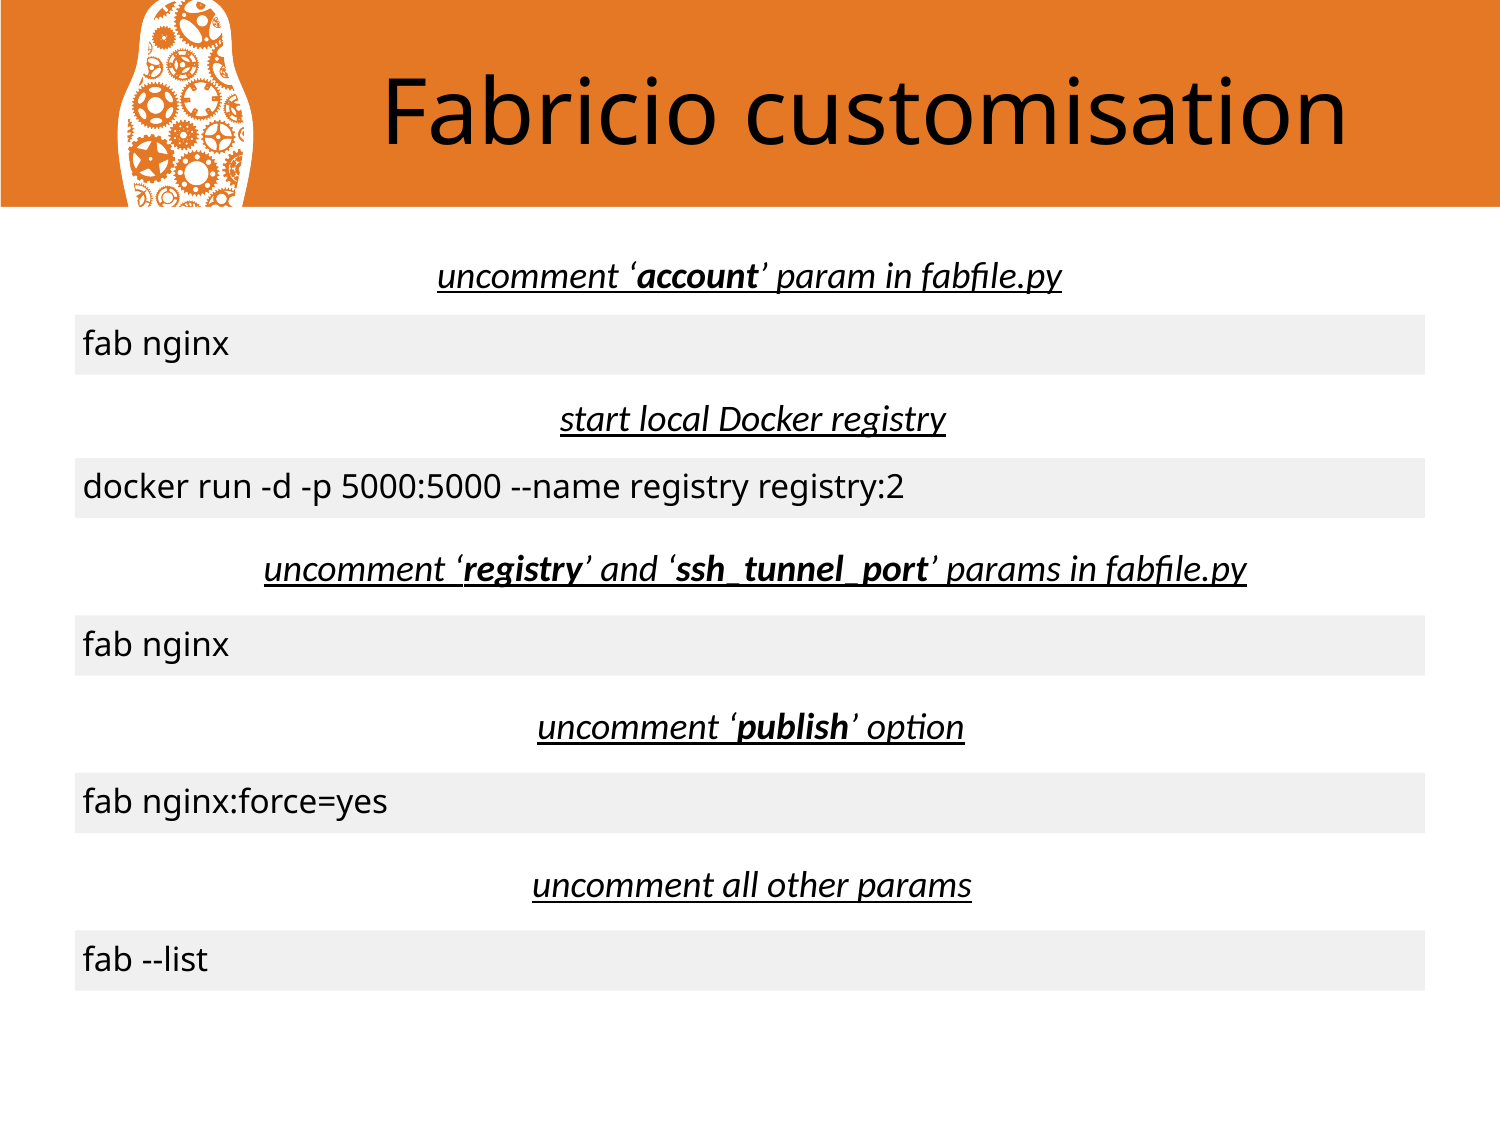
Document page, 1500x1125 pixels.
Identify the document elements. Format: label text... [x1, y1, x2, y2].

text_box fab nginx:force=yes [74, 772, 1425, 834]
picture [0, 0, 1500, 1125]
text_box uncomment ‘account’ param in fabfile.py [429, 243, 1071, 304]
text_box start local Docker registry [552, 387, 954, 447]
text_box fab --list [74, 930, 1425, 991]
text_box docker run -d -p 5000:5000 --name registry registry:2 [74, 458, 1425, 519]
title Fabricio customisation [249, 14, 1482, 203]
text_box fab nginx [74, 314, 1425, 375]
text_box uncomment all other params [524, 852, 980, 913]
text_box uncomment ‘publish’ option [529, 694, 973, 755]
text_box uncomment ‘registry’ and ‘ssh_tunnel_port’ params in fabfile.py [256, 536, 1255, 597]
text_box fab nginx [74, 615, 1425, 676]
